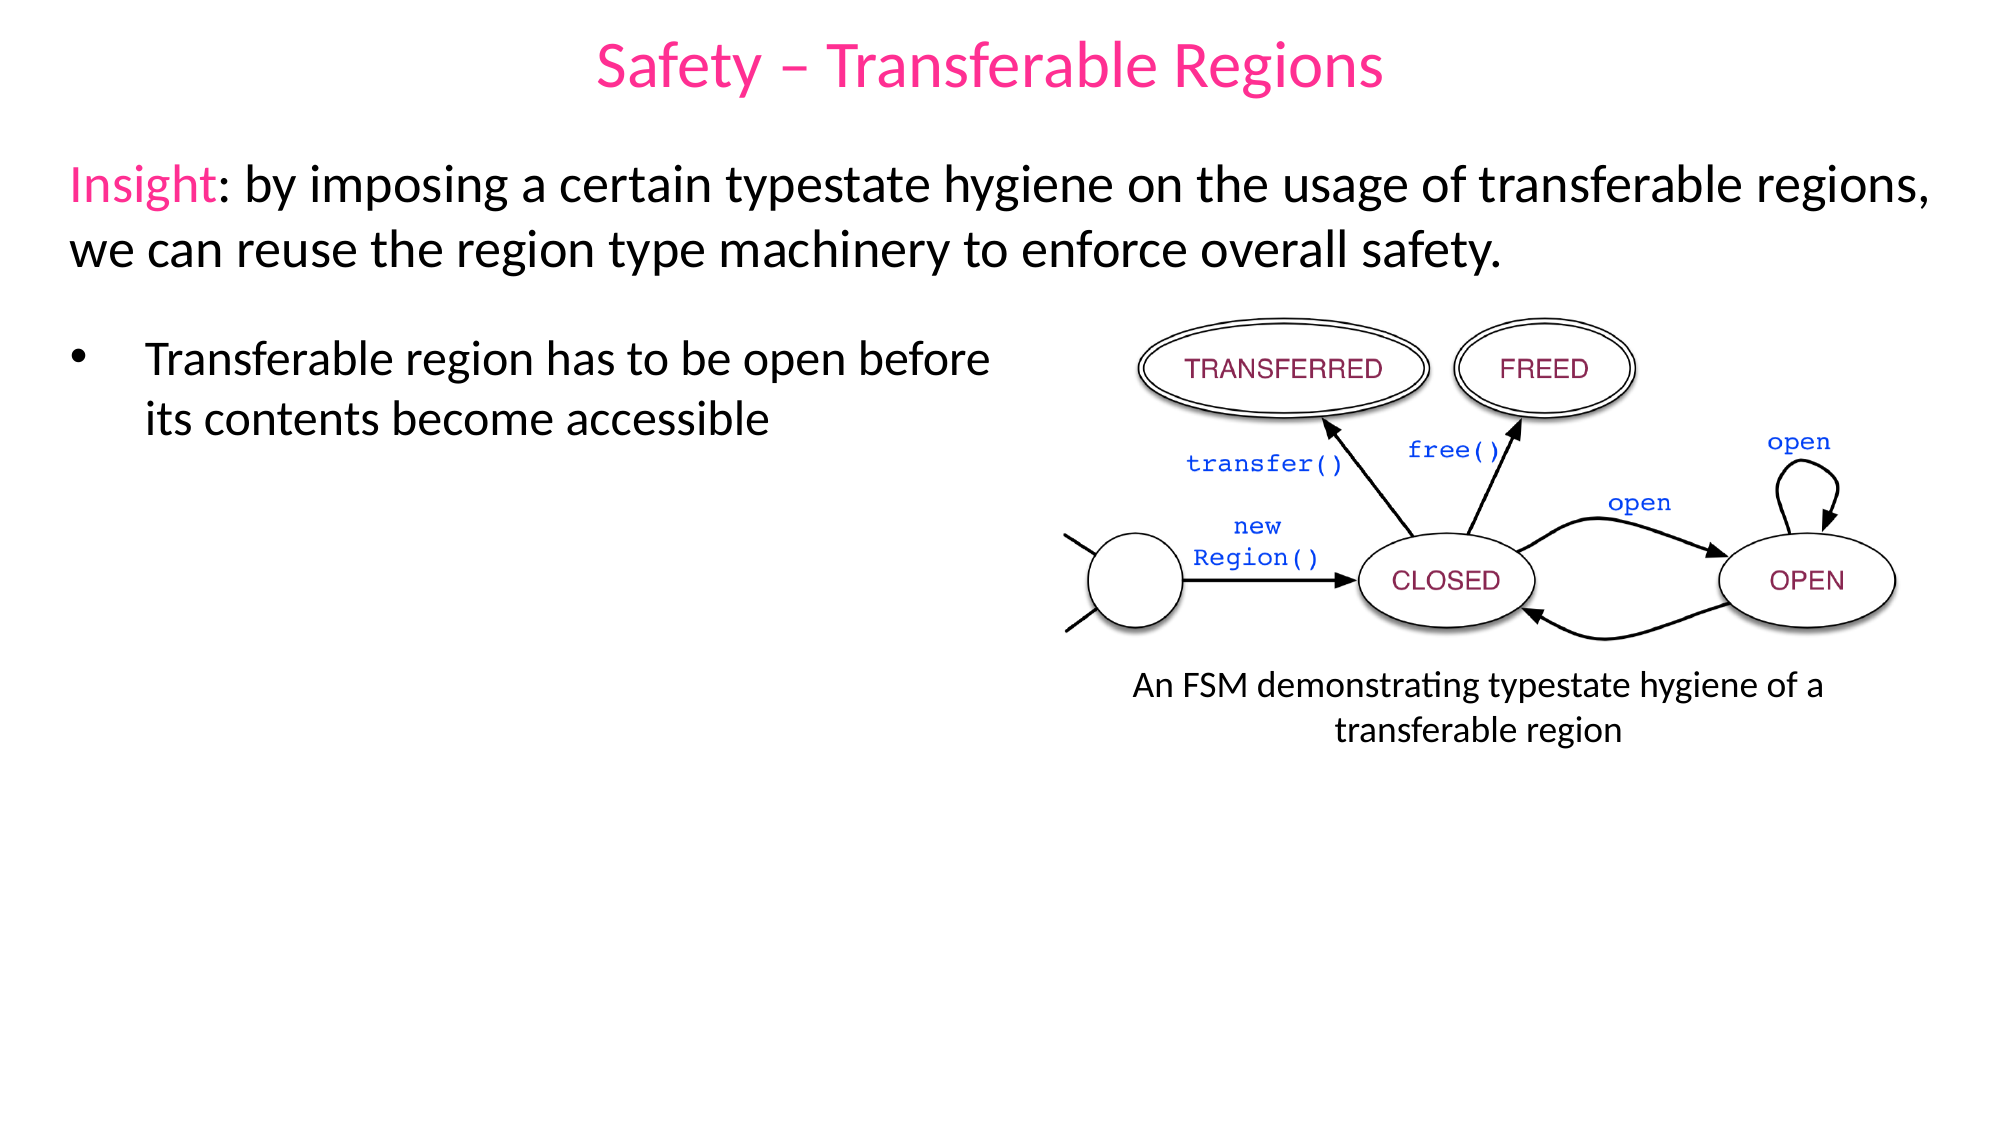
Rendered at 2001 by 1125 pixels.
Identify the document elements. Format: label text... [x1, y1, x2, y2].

picture [1050, 286, 1907, 654]
text_box Safety – Transferable Regions [582, 13, 1401, 109]
text_box Transferable region has to be open before its contents become accessible [55, 318, 1023, 454]
text_box An FSM demonstrating typestate hygiene of a transferable region [1073, 654, 1885, 758]
text_box Insight: by imposing a certain typestate hygiene on the usage of transferable regions, we can reuse the region type machinery to enforce overall safety. [55, 140, 1954, 286]
